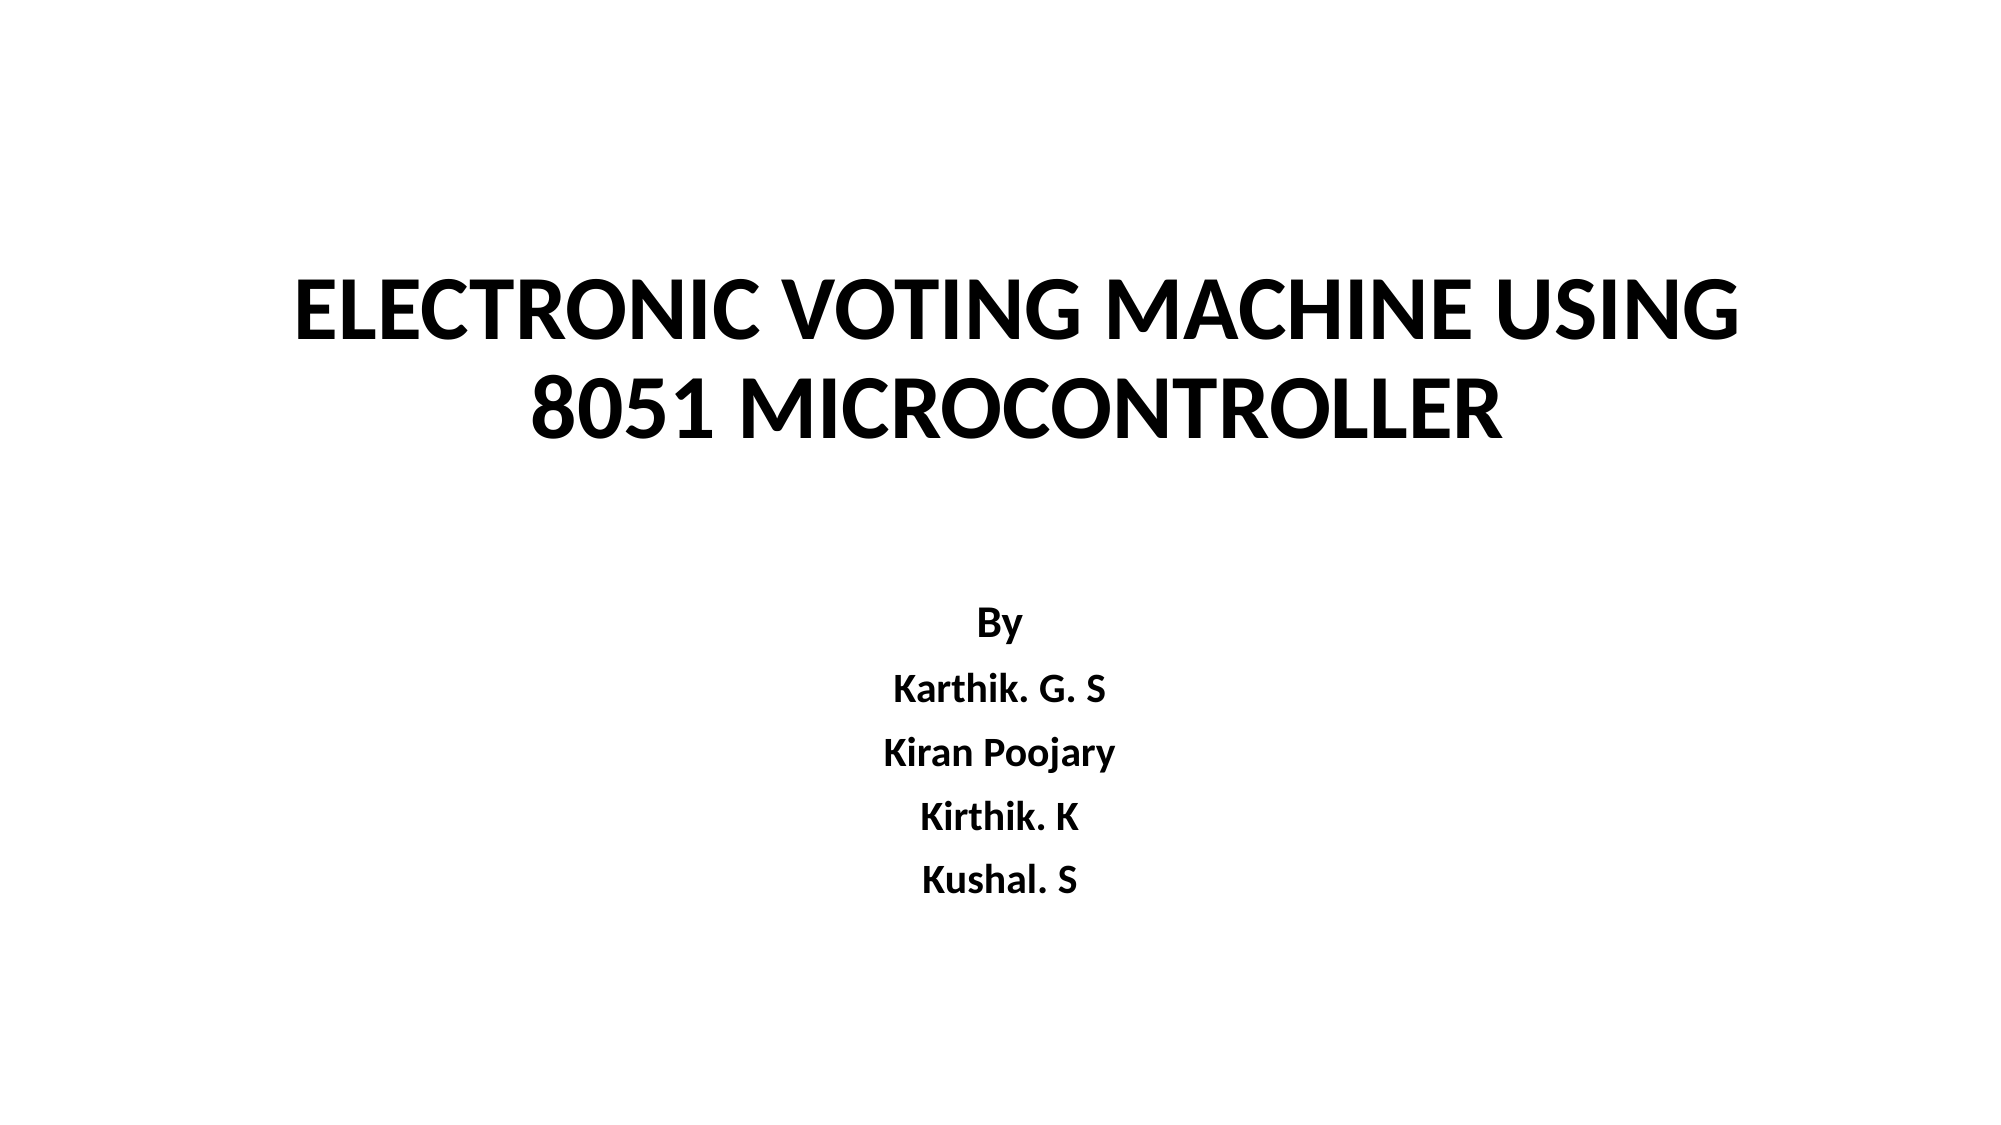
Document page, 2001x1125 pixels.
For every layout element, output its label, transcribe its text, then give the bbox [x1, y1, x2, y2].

title ELECTRONIC VOTING MACHINE USING 8051 MICROCONTROLLER [249, 184, 1788, 576]
subtitle By Karthik. G. S Kiran Poojary Kirthik. K Kushal. S [249, 590, 1750, 911]
